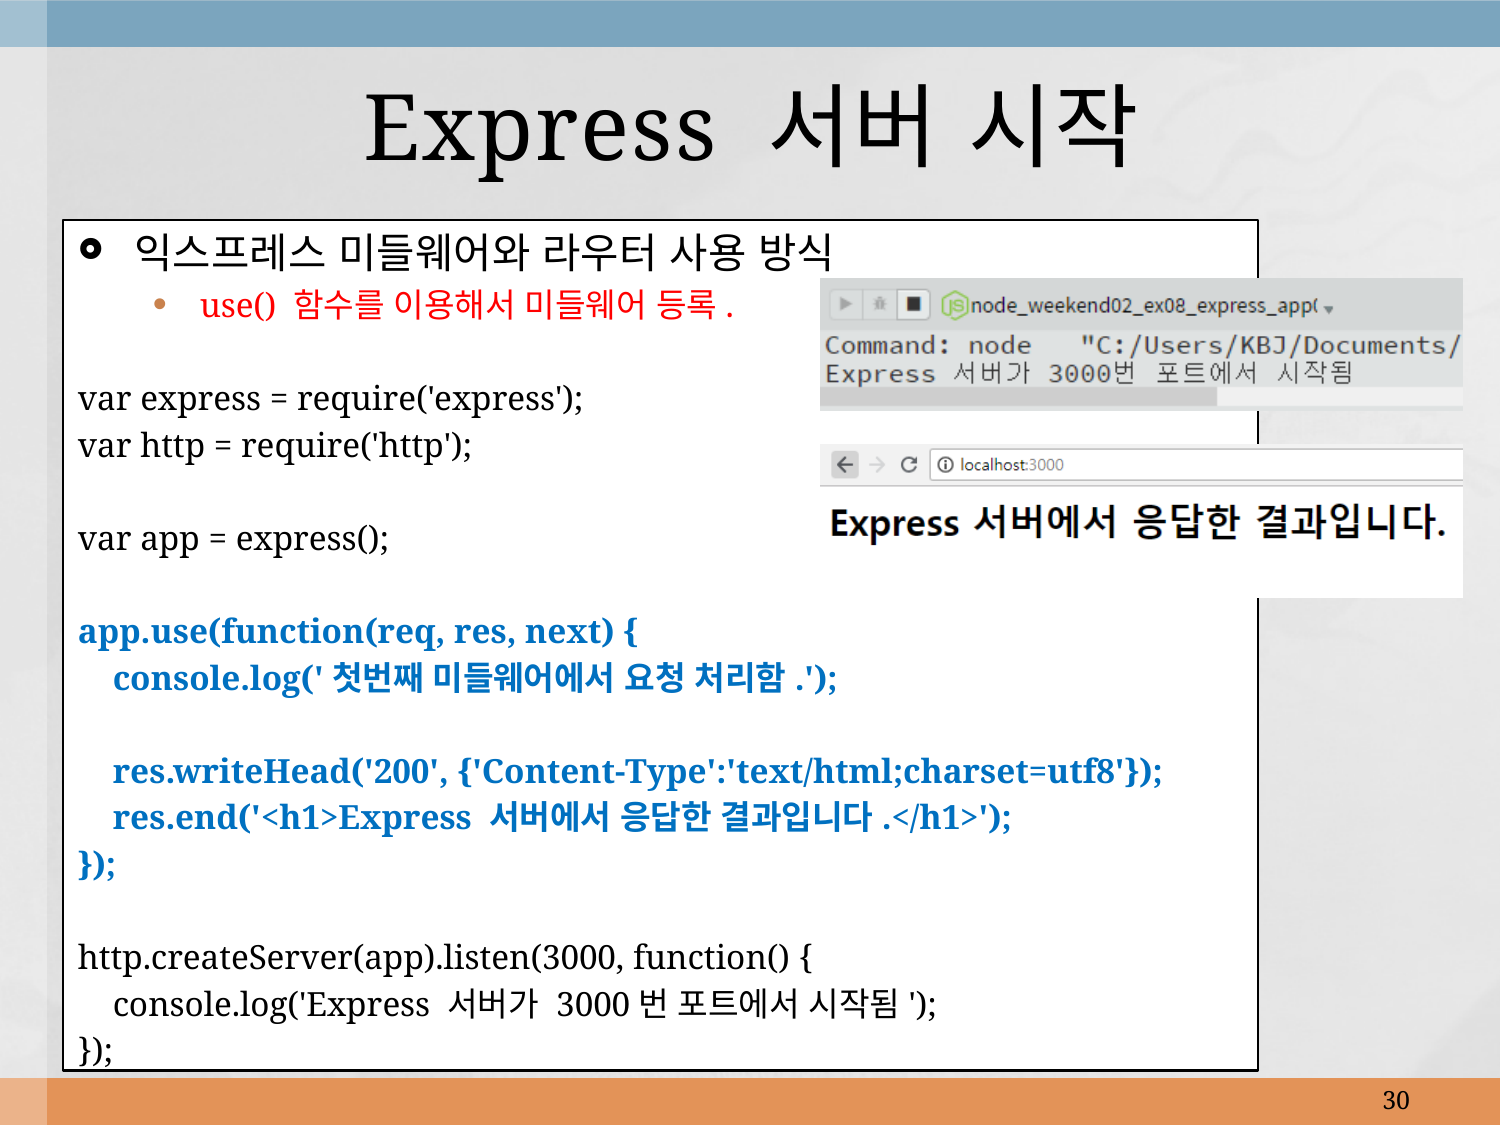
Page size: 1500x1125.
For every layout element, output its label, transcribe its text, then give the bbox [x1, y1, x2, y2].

title Express 서버 시작 [49, 46, 1454, 202]
picture [820, 444, 1463, 598]
picture [820, 278, 1463, 411]
slide_number 30 [1074, 1078, 1425, 1125]
list 익스프레스 미들웨어와 라우터 사용 방식 use() 함수를 이용해서 미들웨어 등록. var express = require('express'); var http = require('http'); var app = express(); app.use(function(req, res, next) { console.log('첫번째 미들웨어에서 요청 처리함.'); res.writeHead('200', {'Content-Type':'text/html;charset=utf8'}); res.end('<h1>Express 서버에서 응답한 결과입니다.</h1>'); }); http.createServer(app).listen(3000, function() { console.log('Express 서버가 3000번 포트에서 시작됨'); }); [62, 219, 1259, 1072]
